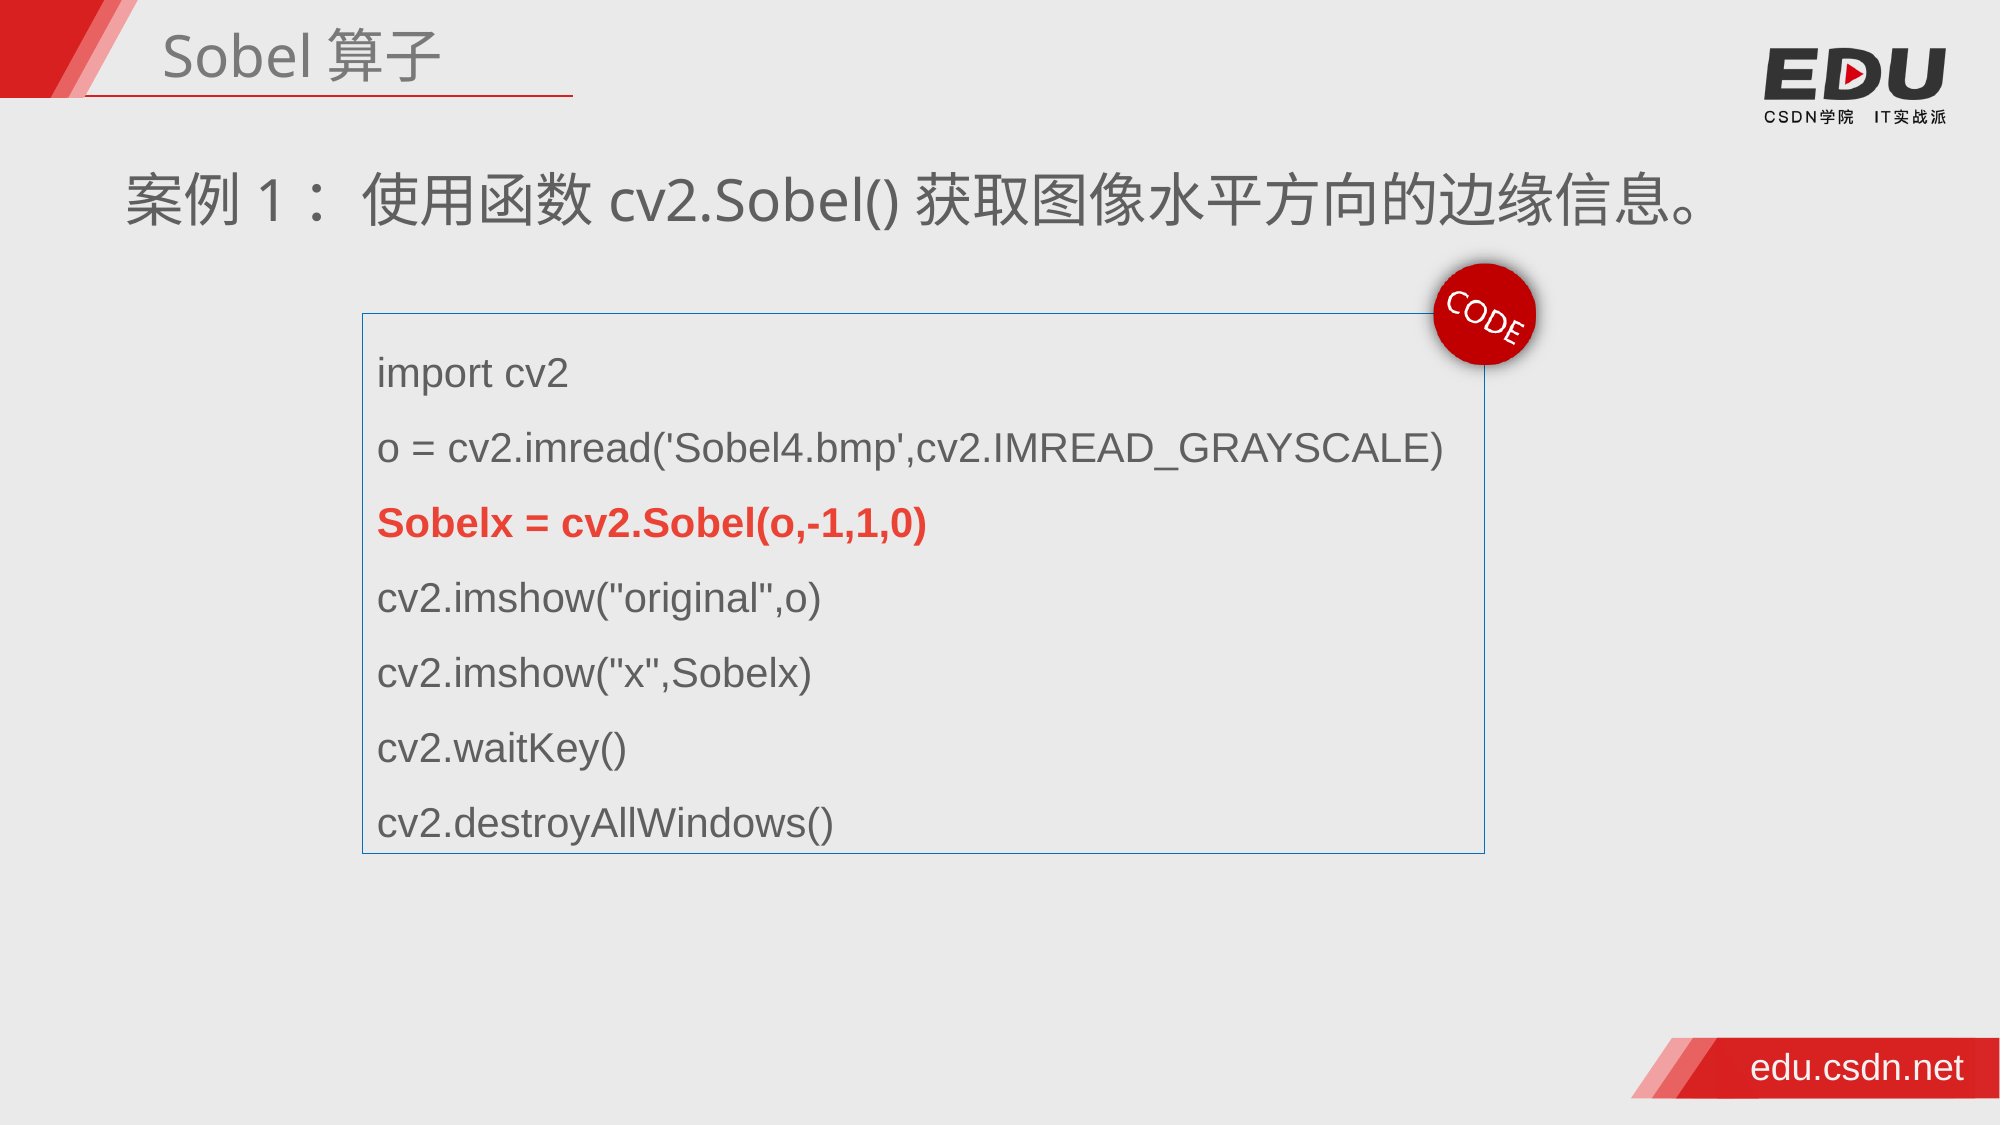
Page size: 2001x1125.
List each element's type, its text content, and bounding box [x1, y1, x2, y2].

text_box Sobel算子 [154, 19, 618, 118]
text_box 案例1：使用函数cv2.Sobel()获取图像水平方向的边缘信息。 [110, 121, 1922, 241]
picture [1761, 42, 1948, 128]
picture [1407, 238, 1561, 390]
text_box import cv2 o = cv2.imread('Sobel4.bmp',cv2.IMREAD_GRAYSCALE) Sobelx = cv2.Sobel(o,-1,1,0) cv2.imshow("original",o) cv2.imshow("x",Sobelx) cv2.waitKey() cv2.destroyAllWindows() [362, 313, 1485, 854]
